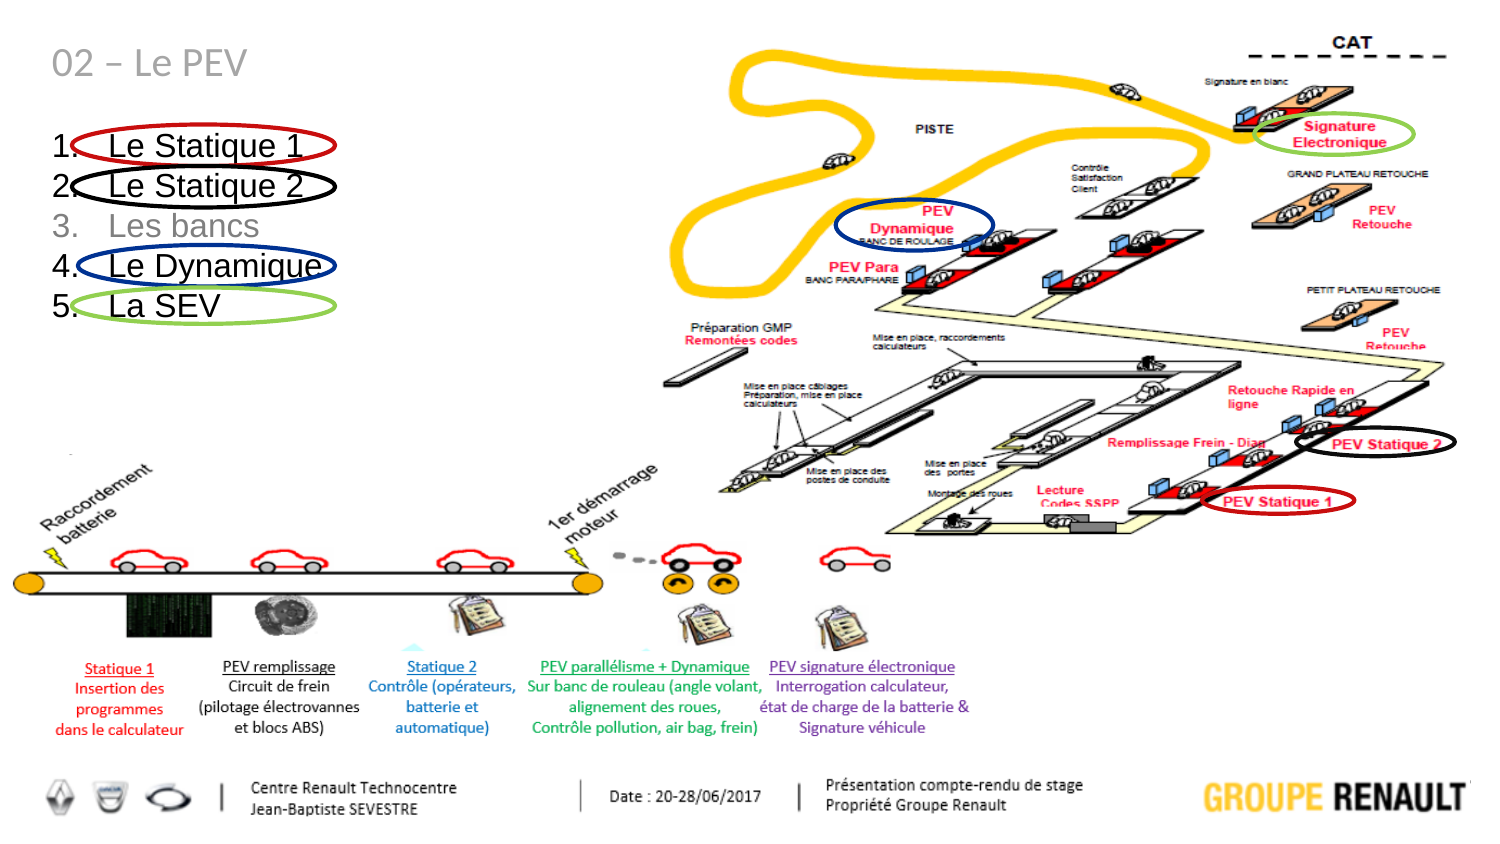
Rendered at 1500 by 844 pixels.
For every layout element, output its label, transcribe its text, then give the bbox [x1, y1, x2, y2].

picture [0, 34, 1454, 747]
text_box [69, 122, 338, 166]
text_box 02 – Le PEV [51, 35, 655, 84]
text_box [69, 163, 338, 210]
text_box Le Statique 1 Le Statique 2 Les bancs Le Dynamique La SEV [51, 124, 439, 339]
picture [29, 765, 1470, 825]
text_box [69, 285, 338, 326]
text_box [75, 242, 338, 287]
